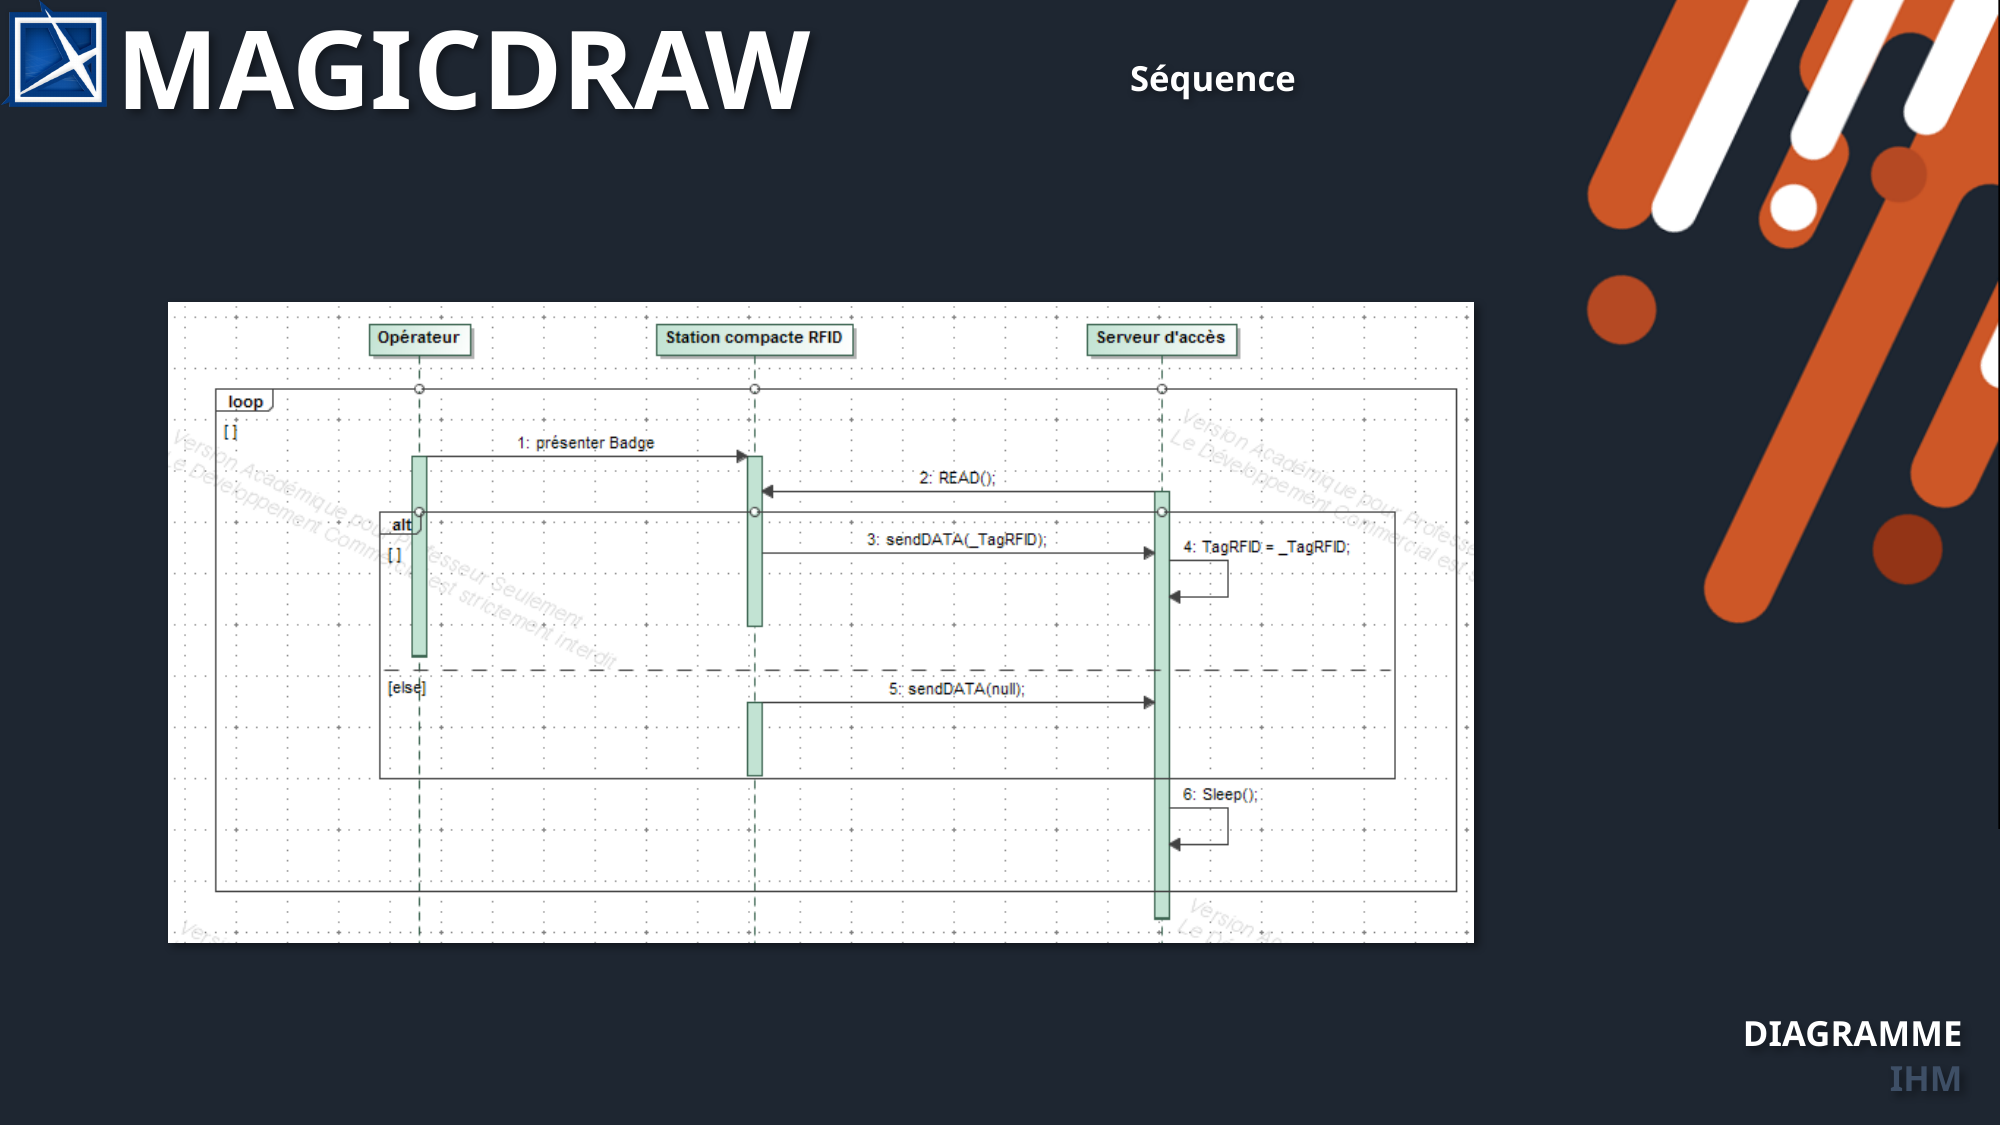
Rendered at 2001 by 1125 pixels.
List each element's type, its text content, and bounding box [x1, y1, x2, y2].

title MAGICDRAW [101, 0, 860, 141]
text_box Séquence [961, 53, 1465, 106]
picture [0, 0, 107, 107]
picture [168, 0, 2000, 1125]
